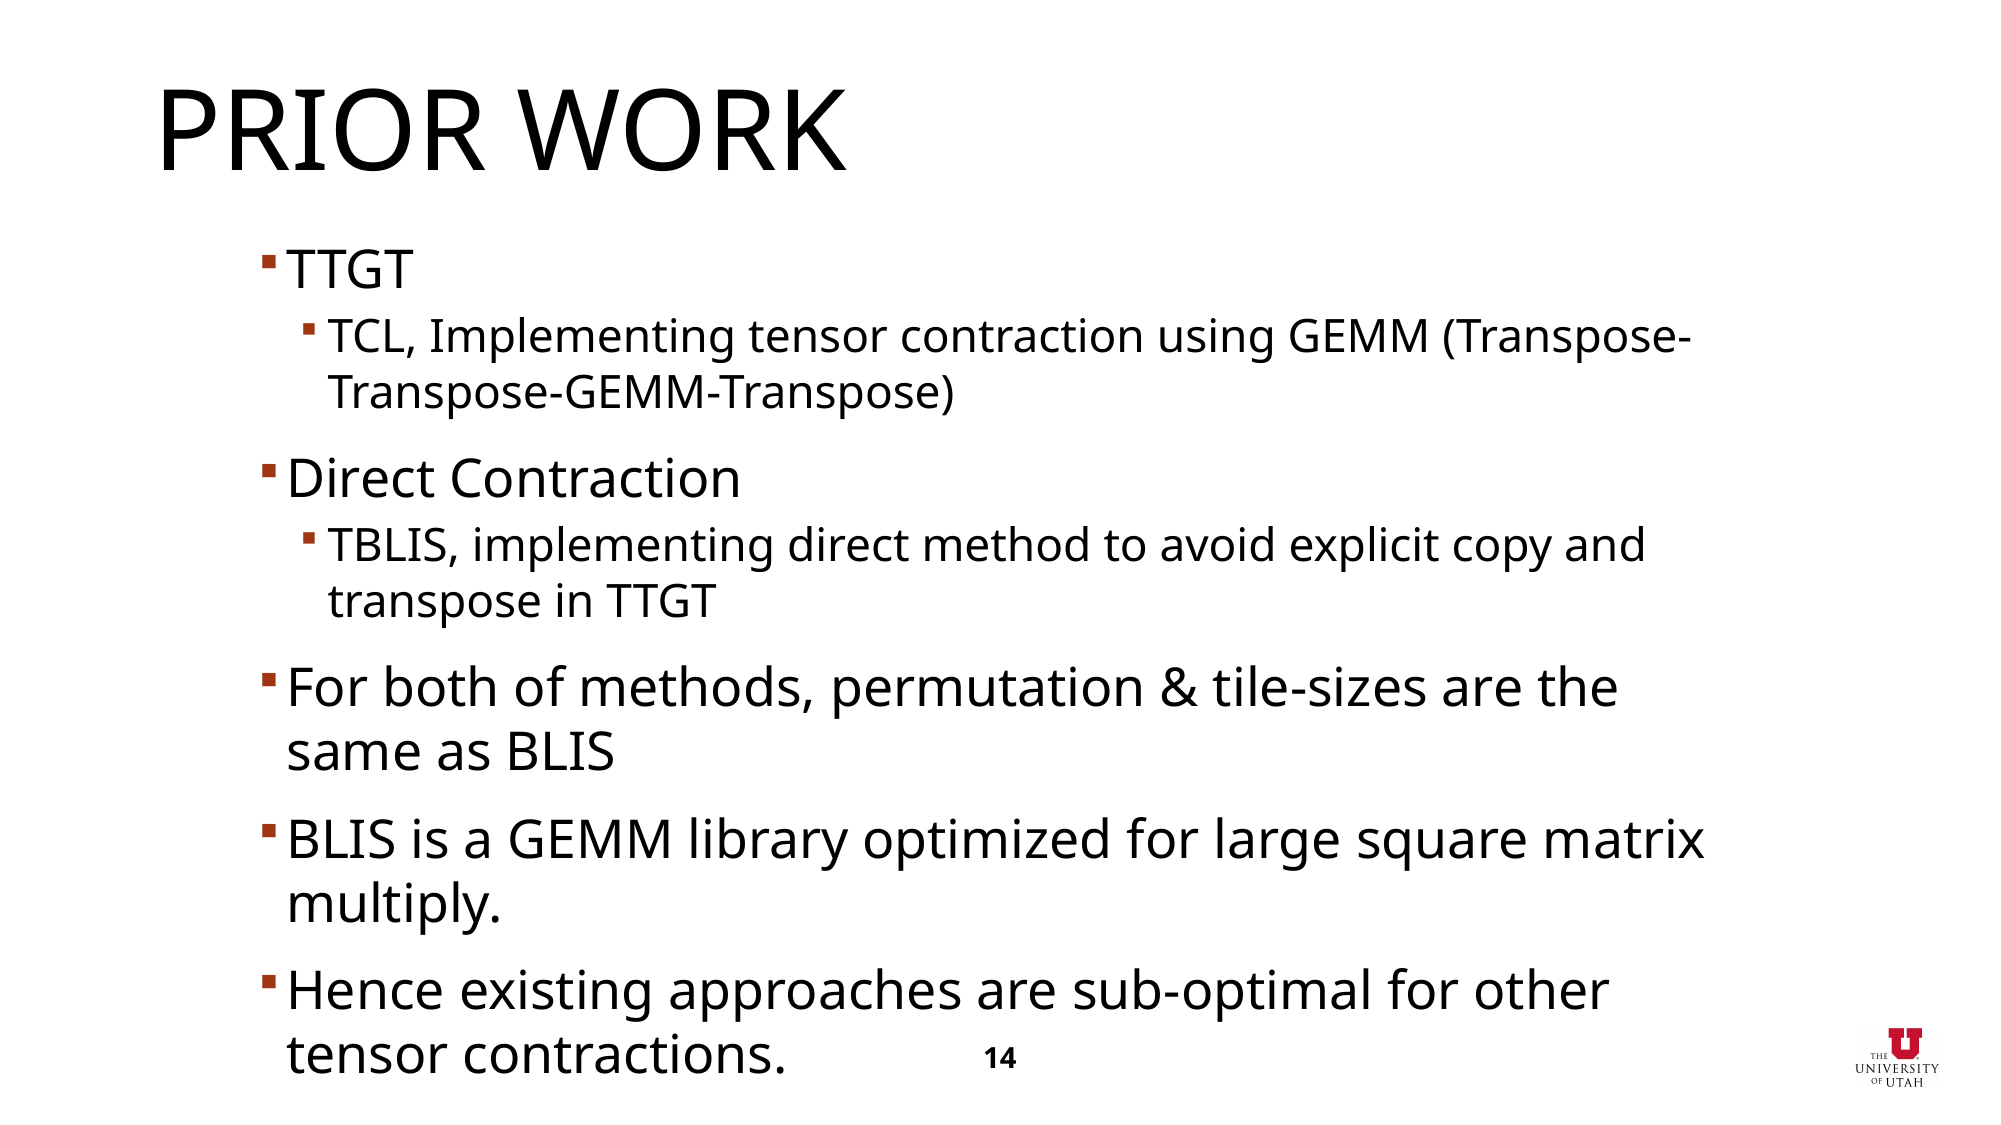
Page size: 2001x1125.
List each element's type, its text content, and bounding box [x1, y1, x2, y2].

slide_number 14 [947, 1028, 1053, 1089]
picture [1855, 1028, 1939, 1087]
text_box TTGT TCL, Implementing tensor contraction using GEMM (Transpose-Transpose-GEMM-Transpose) Direct Contraction TBLIS, implementing direct method to avoid explicit copy and transpose in TTGT For both of methods, permutation & tile-sizes are the same as BLIS BLIS is a GEMM library optimized for large square matrix multiply. Hence existing approaches are sub-optimal for other tensor contractions. [243, 220, 1758, 1093]
title Prior work [138, 64, 1789, 204]
